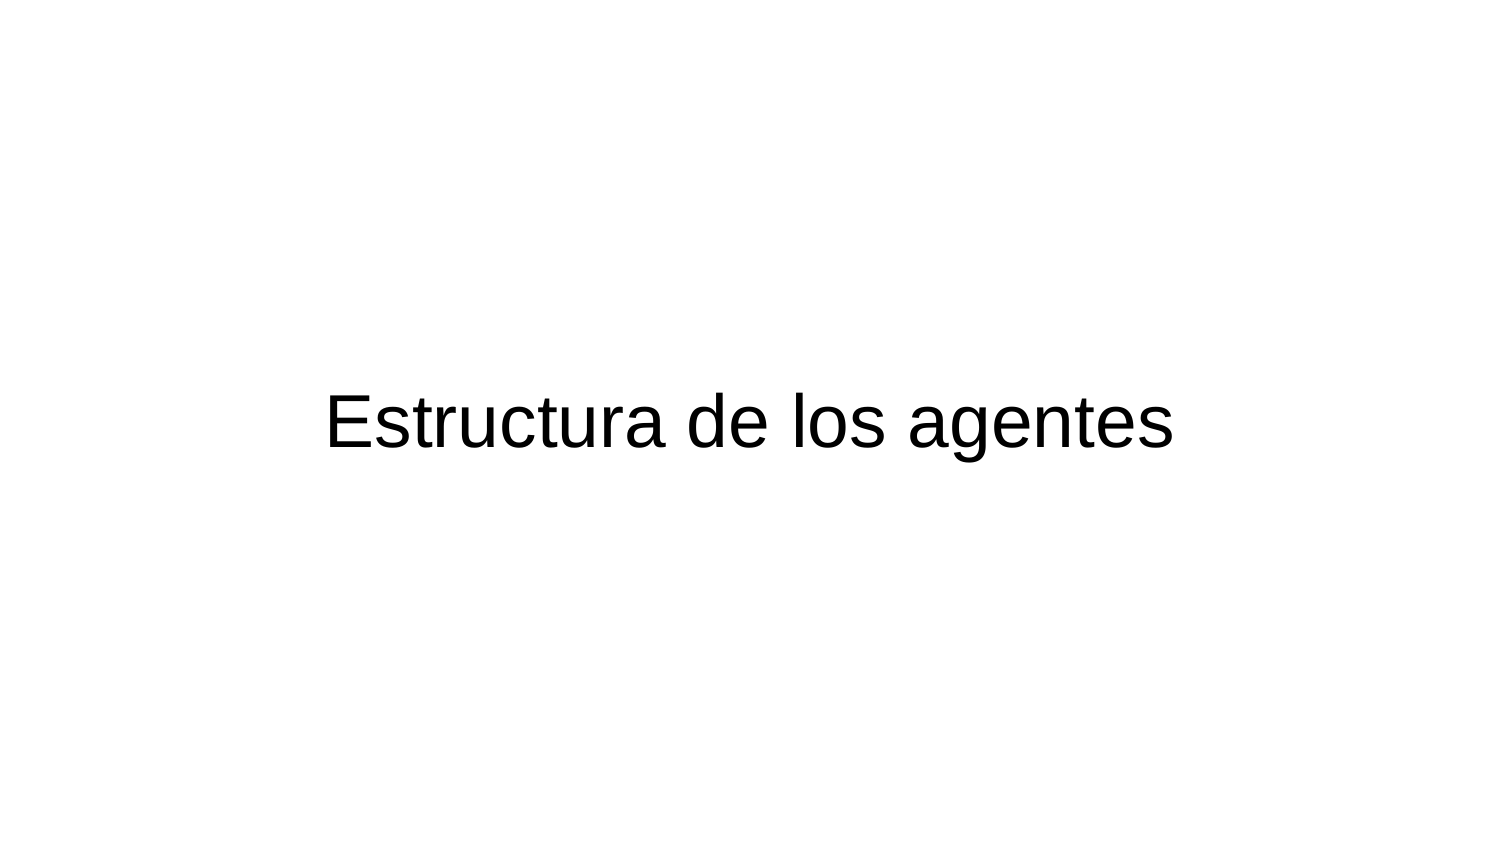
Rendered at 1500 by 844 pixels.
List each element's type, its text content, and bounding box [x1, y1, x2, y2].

title Estructura de los agentes [51, 352, 1449, 491]
